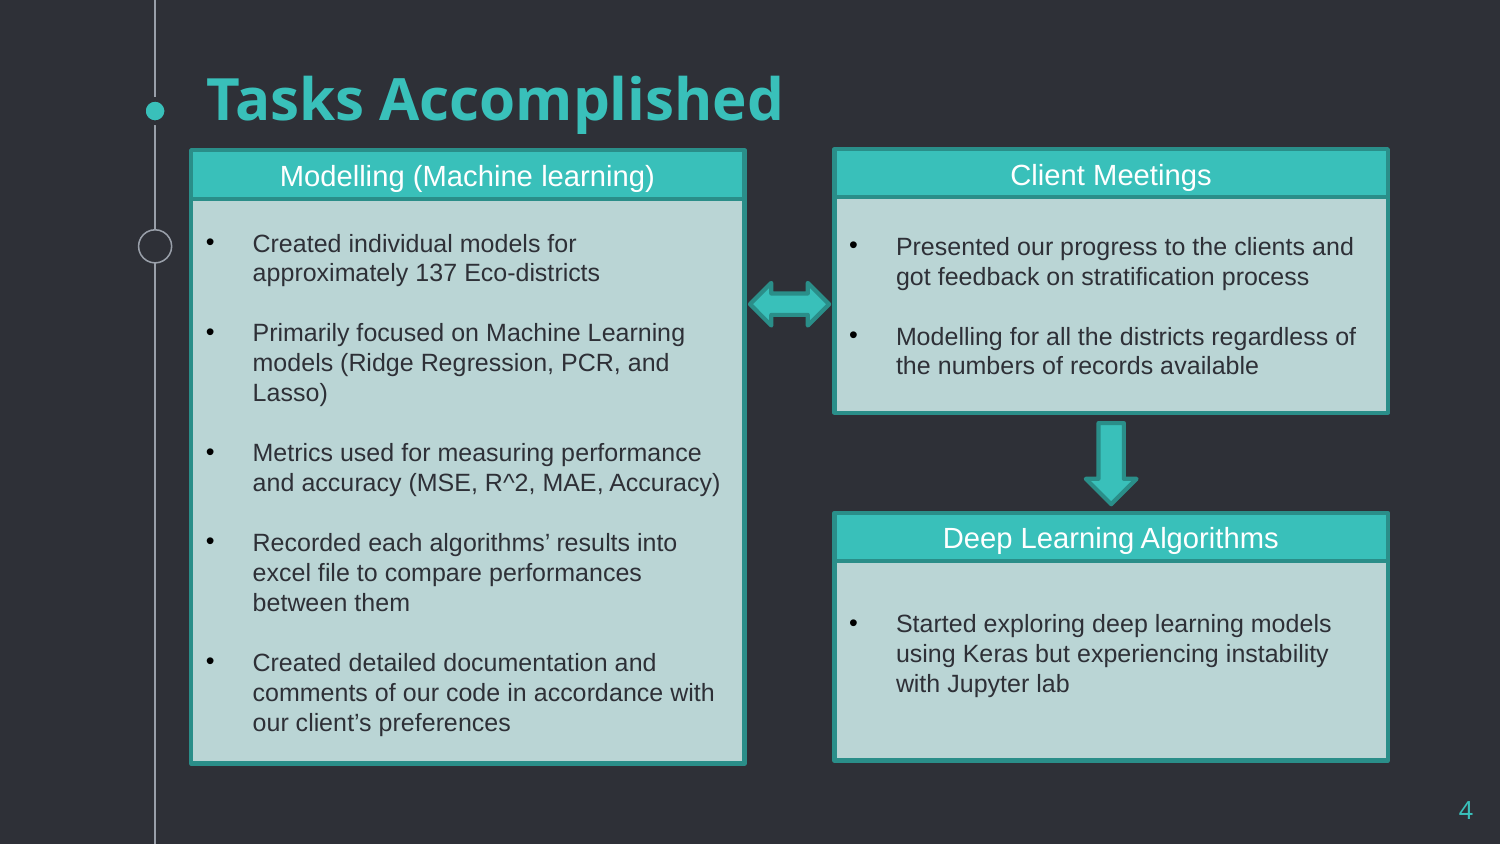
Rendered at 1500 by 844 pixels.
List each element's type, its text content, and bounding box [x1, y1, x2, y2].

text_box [190, 149, 745, 764]
slide_number 4 [1398, 779, 1489, 832]
text_box [1083, 421, 1139, 507]
title Tasks Accomplished [191, 90, 1317, 147]
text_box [834, 148, 1389, 414]
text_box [834, 512, 1389, 761]
text_box [750, 280, 829, 328]
